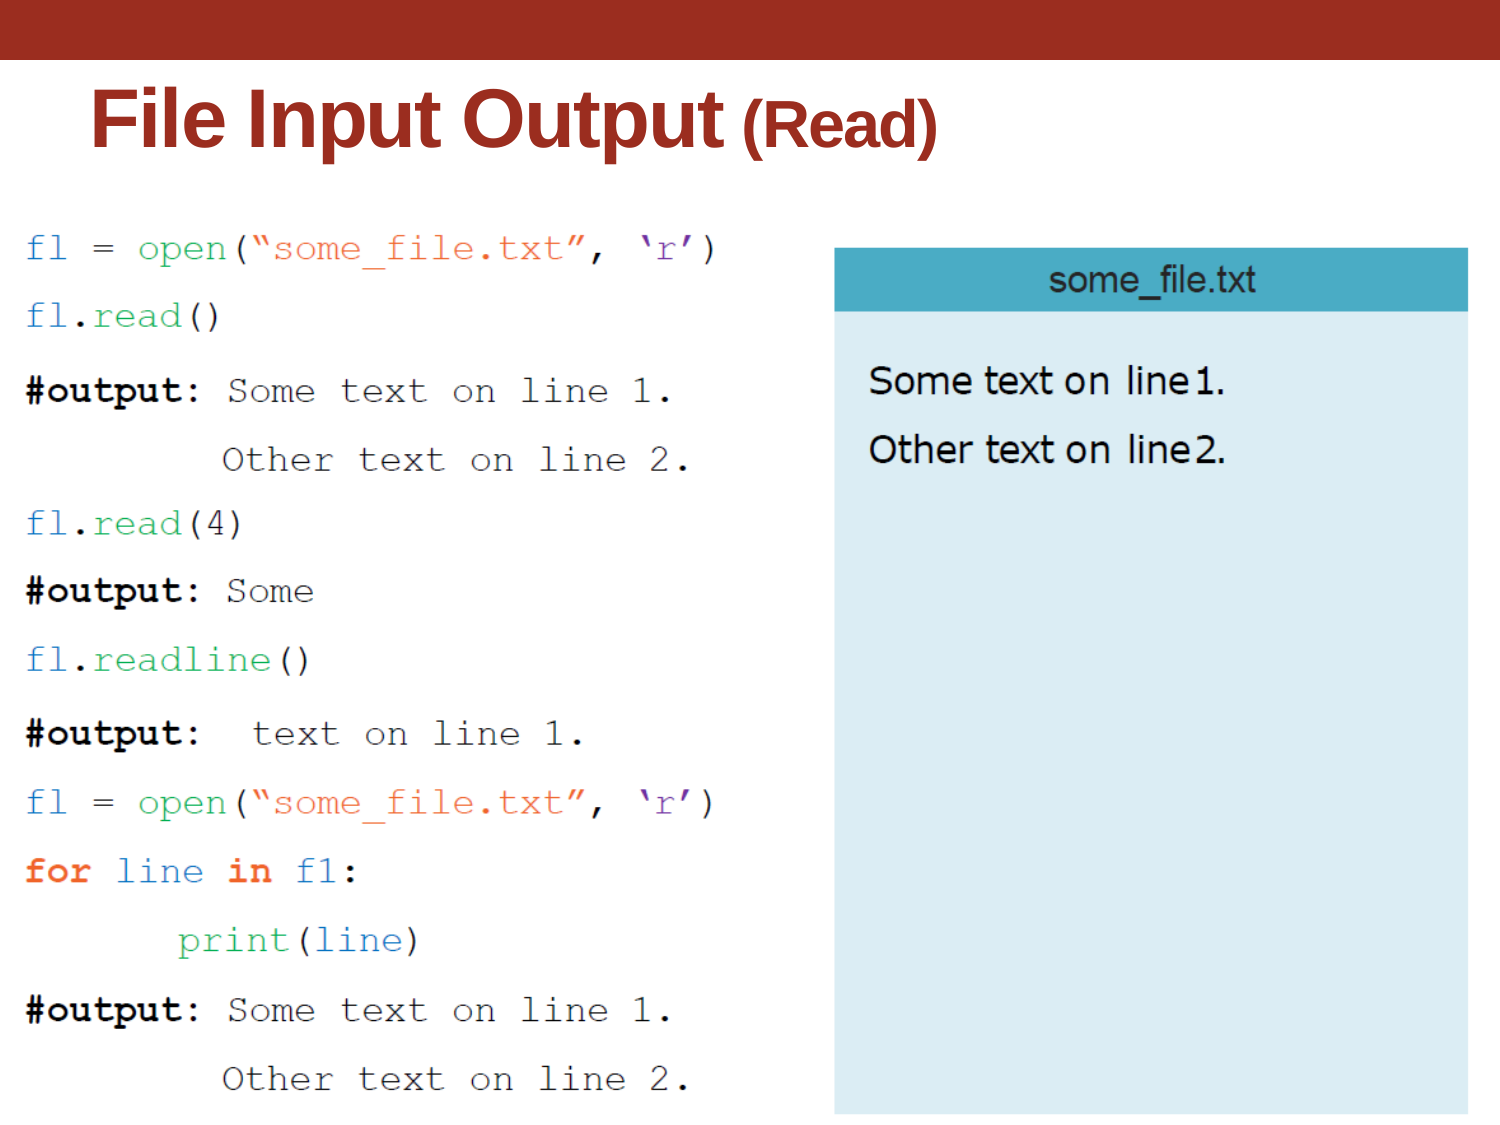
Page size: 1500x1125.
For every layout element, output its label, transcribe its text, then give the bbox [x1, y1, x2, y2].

picture [0, 174, 1500, 1125]
text_box File Input Output (Read) [75, 37, 1425, 173]
